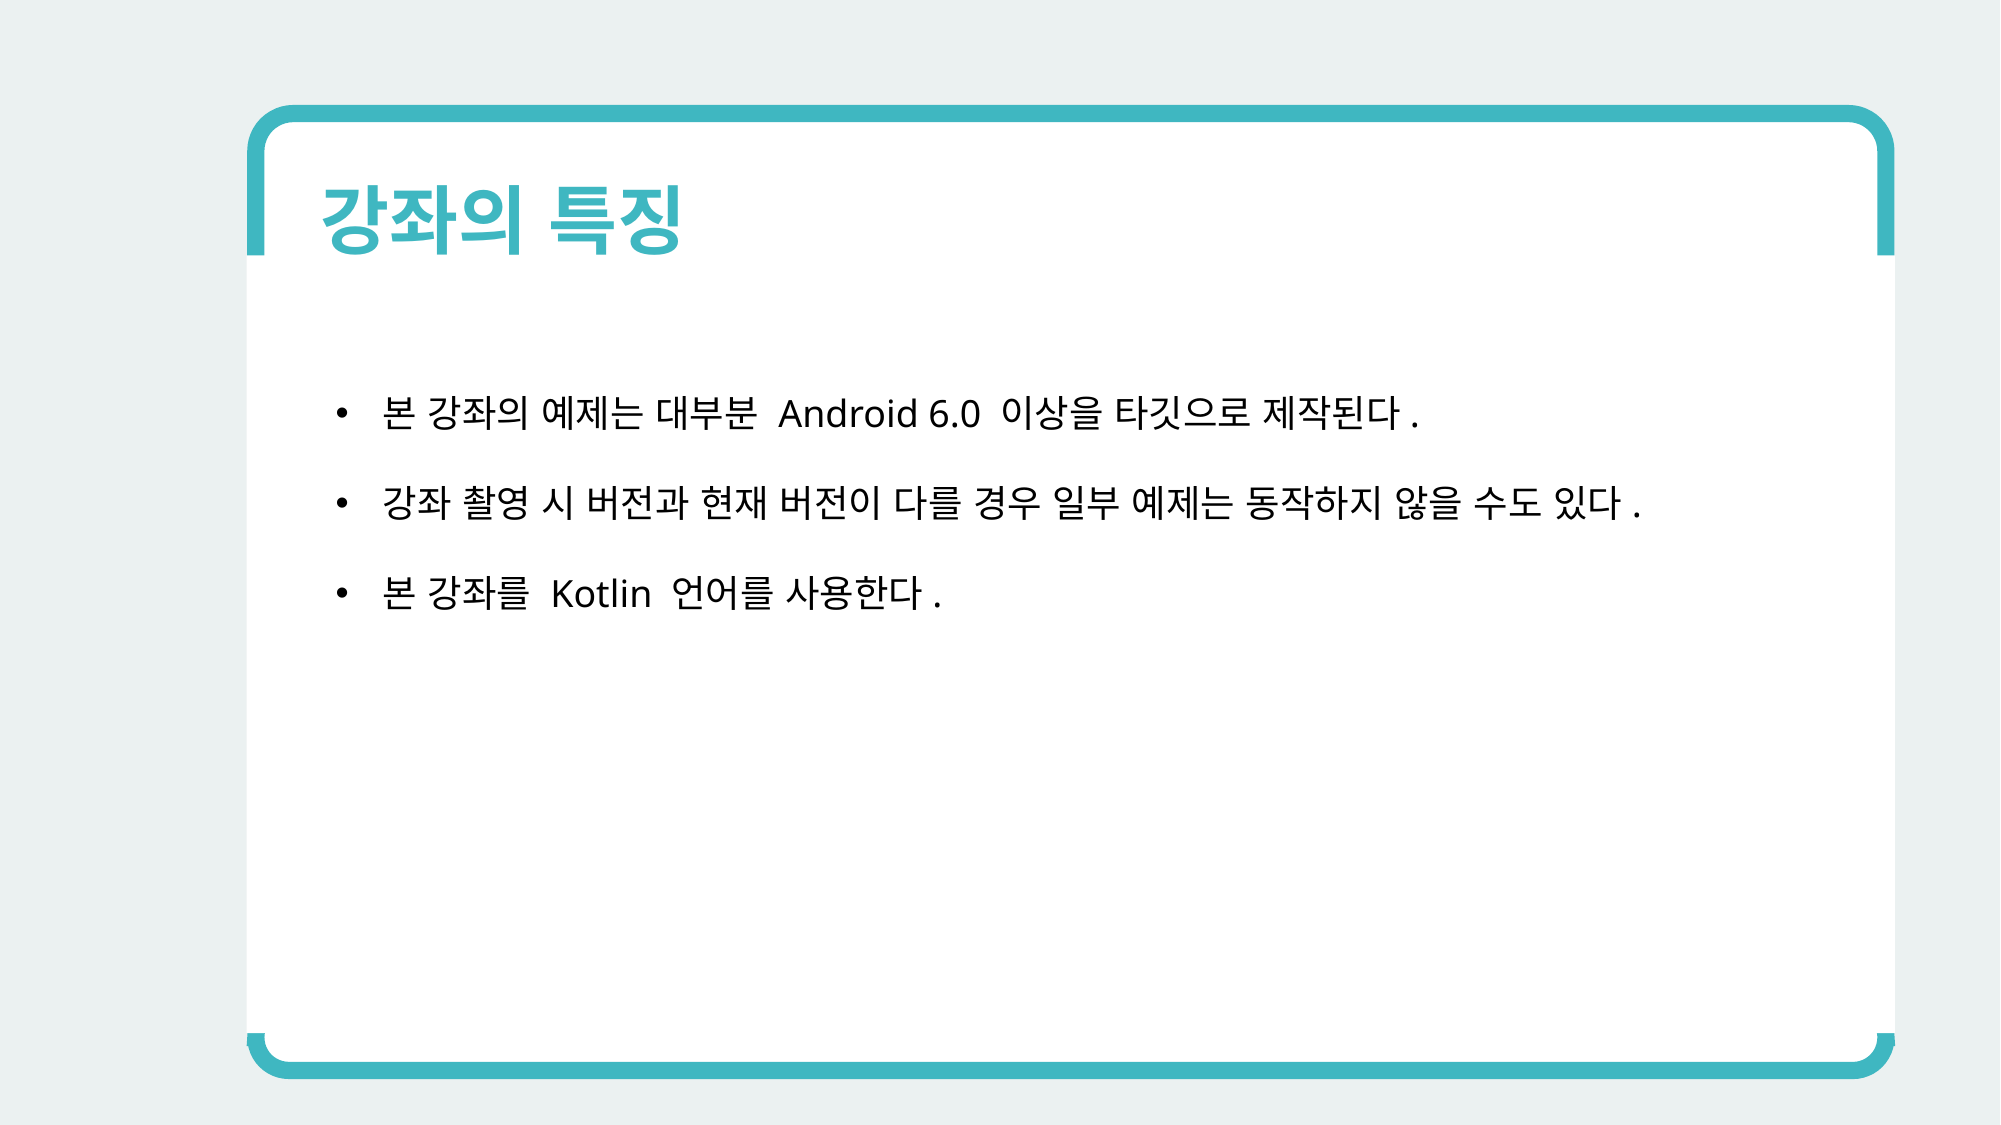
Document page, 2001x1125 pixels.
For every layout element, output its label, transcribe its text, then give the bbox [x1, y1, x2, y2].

text_box 본 강좌의 예제는 대부분 Android 6.0 이상을 타깃으로 제작된다. 강좌 촬영 시 버전과 현재 버전이 다를 경우 일부 예제는 동작하지 않을 수도 있다. 본 강좌를 Kotlin 언어를 사용한다. [320, 338, 1821, 623]
text_box [246, 254, 1896, 1034]
text_box [254, 112, 1887, 254]
text_box [254, 1034, 1888, 1072]
text_box [0, 0, 2000, 1125]
text_box 강좌의 특징 [320, 173, 1821, 264]
